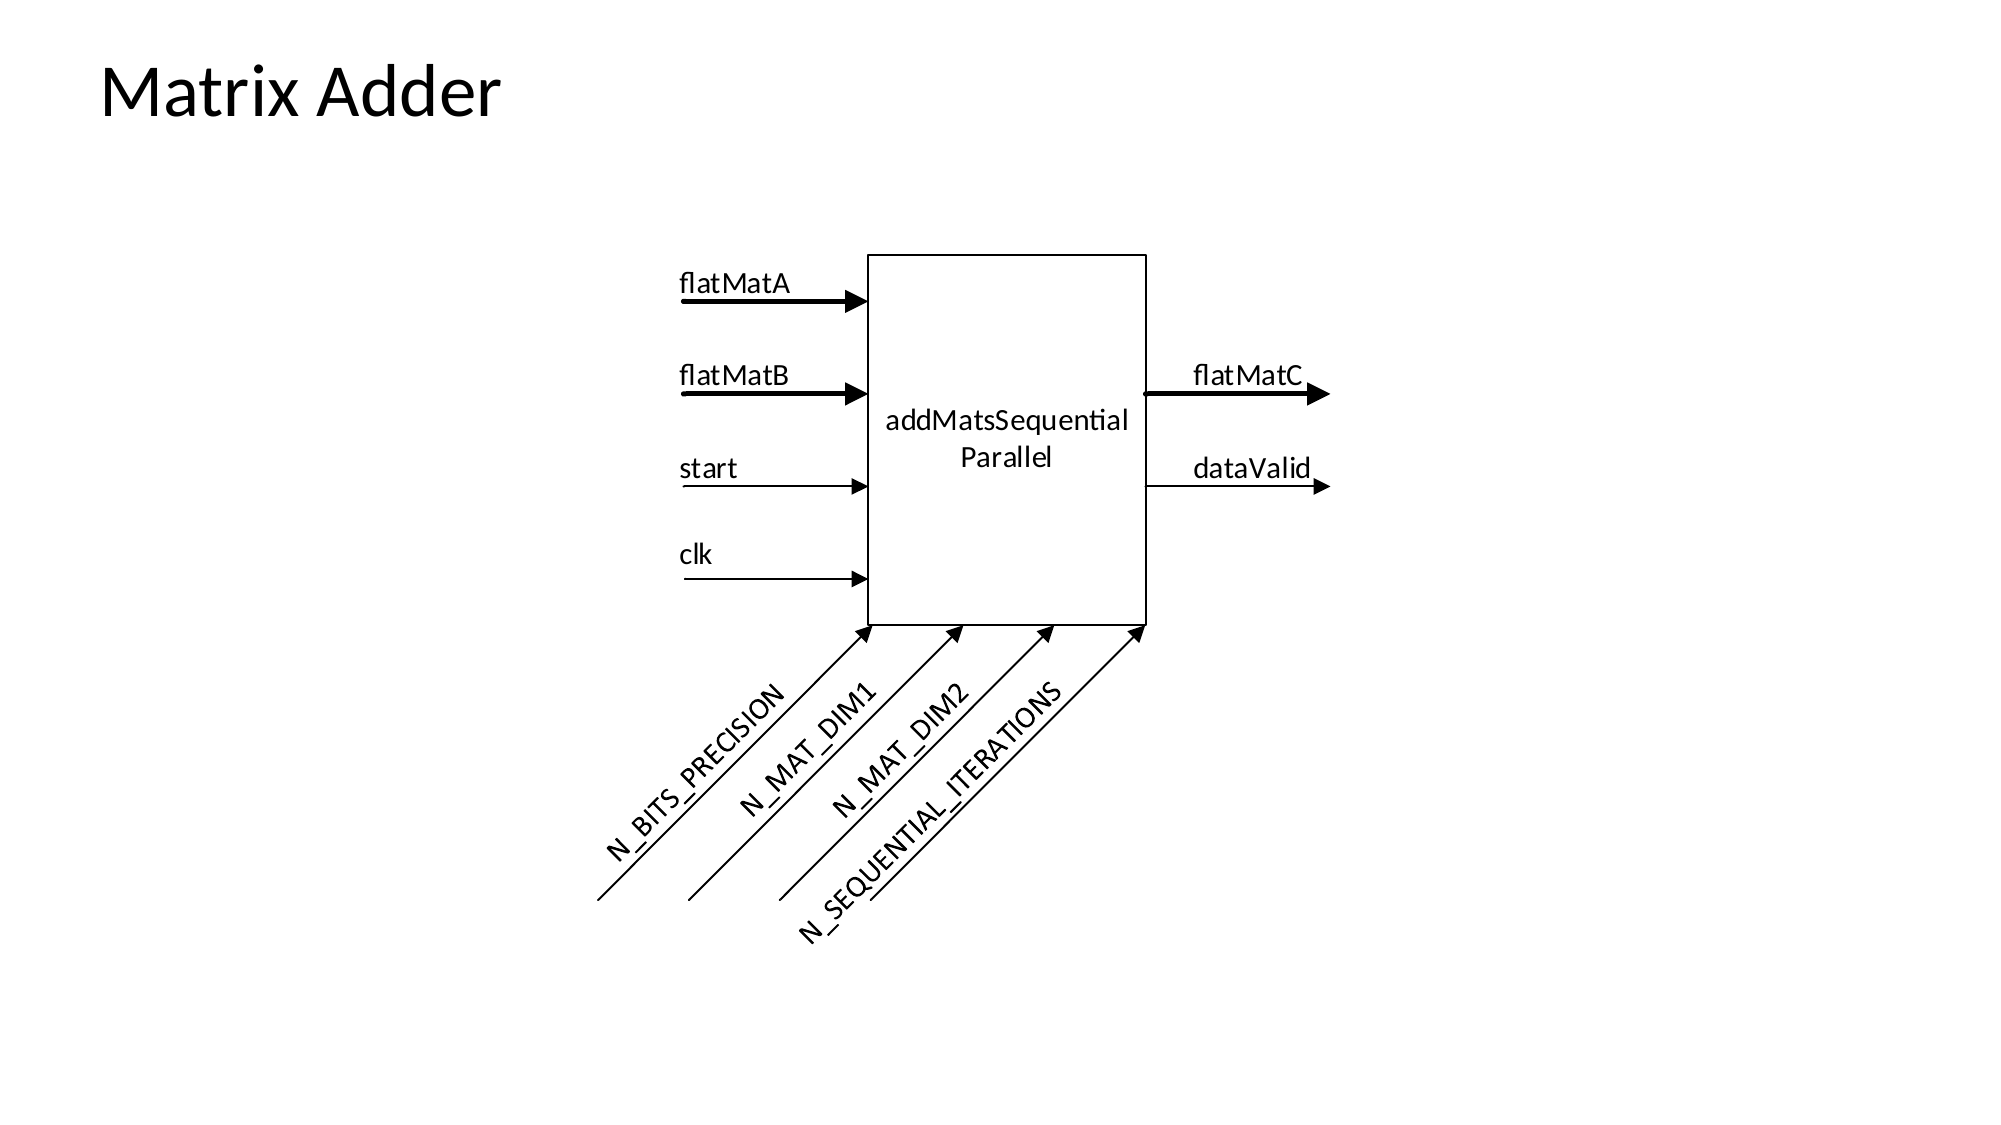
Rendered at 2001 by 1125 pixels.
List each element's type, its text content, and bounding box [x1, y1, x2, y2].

text_box Matrix Adder [0, 34, 1750, 140]
picture [578, 251, 1331, 975]
